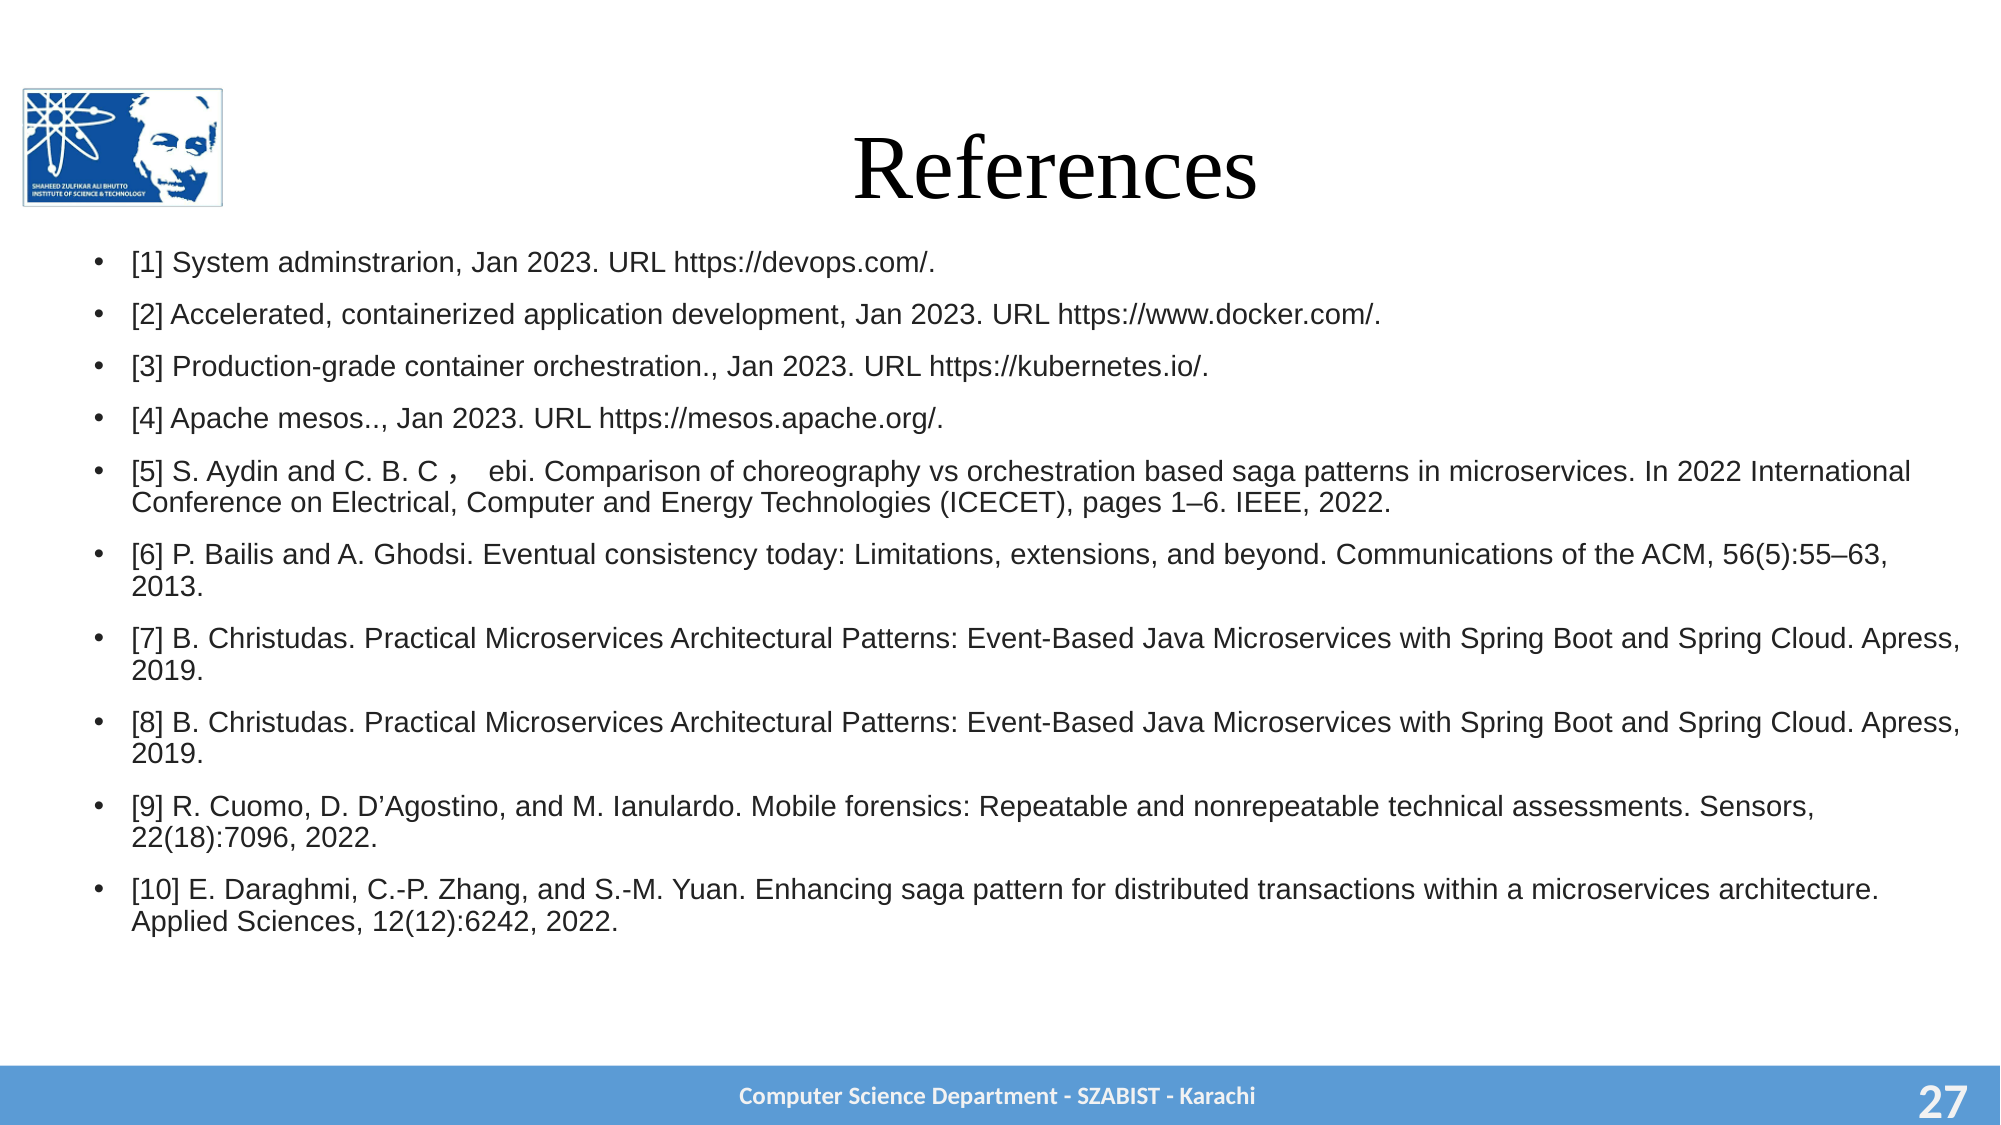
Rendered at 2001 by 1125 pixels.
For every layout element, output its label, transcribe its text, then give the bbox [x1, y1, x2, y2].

list [1] System adminstrarion, Jan 2023. URL https://devops.com/. [2] Accelerated, containerized application development, Jan 2023. URL https://www.docker.com/. [3] Production-grade container orchestration., Jan 2023. URL https://kubernetes.io/. [4] Apache mesos.., Jan 2023. URL https://mesos.apache.org/. [5] S. Aydin and C. B. C， ebi. Comparison of choreography vs orchestration based saga patterns in microservices. In 2022 International Conference on Electrical, Computer and Energy Technologies (ICECET), pages 1–6. IEEE, 2022. [6] P. Bailis and A. Ghodsi. Eventual consistency today: Limitations, extensions, and beyond. Communications of the ACM, 56(5):55–63, 2013. [7] B. Christudas. Practical Microservices Architectural Patterns: Event-Based Java Microservices with Spring Boot and Spring Cloud. Apress, 2019. [8] B. Christudas. Practical Microservices Architectural Patterns: Event-Based Java Microservices with Spring Boot and Spring Cloud. Apress, 2019. [9] R. Cuomo, D. D’Agostino, and M. Ianulardo. Mobile forensics: Repeatable and nonrepeatable technical assessments. Sensors, 22(18):7096, 2022. [10] E. Daraghmi, C.-P. Zhang, and S.-M. Yuan. Enhancing saga pattern for distributed transactions within a microservices architecture. Applied Sciences, 12(12):6242, 2022. [78, 239, 1984, 1022]
footer Computer Science Department - SZABIST - Karachi [660, 1065, 1336, 1125]
picture [8, 33, 237, 262]
title References [250, 59, 1863, 239]
slide_number 27 [1533, 1072, 1984, 1125]
